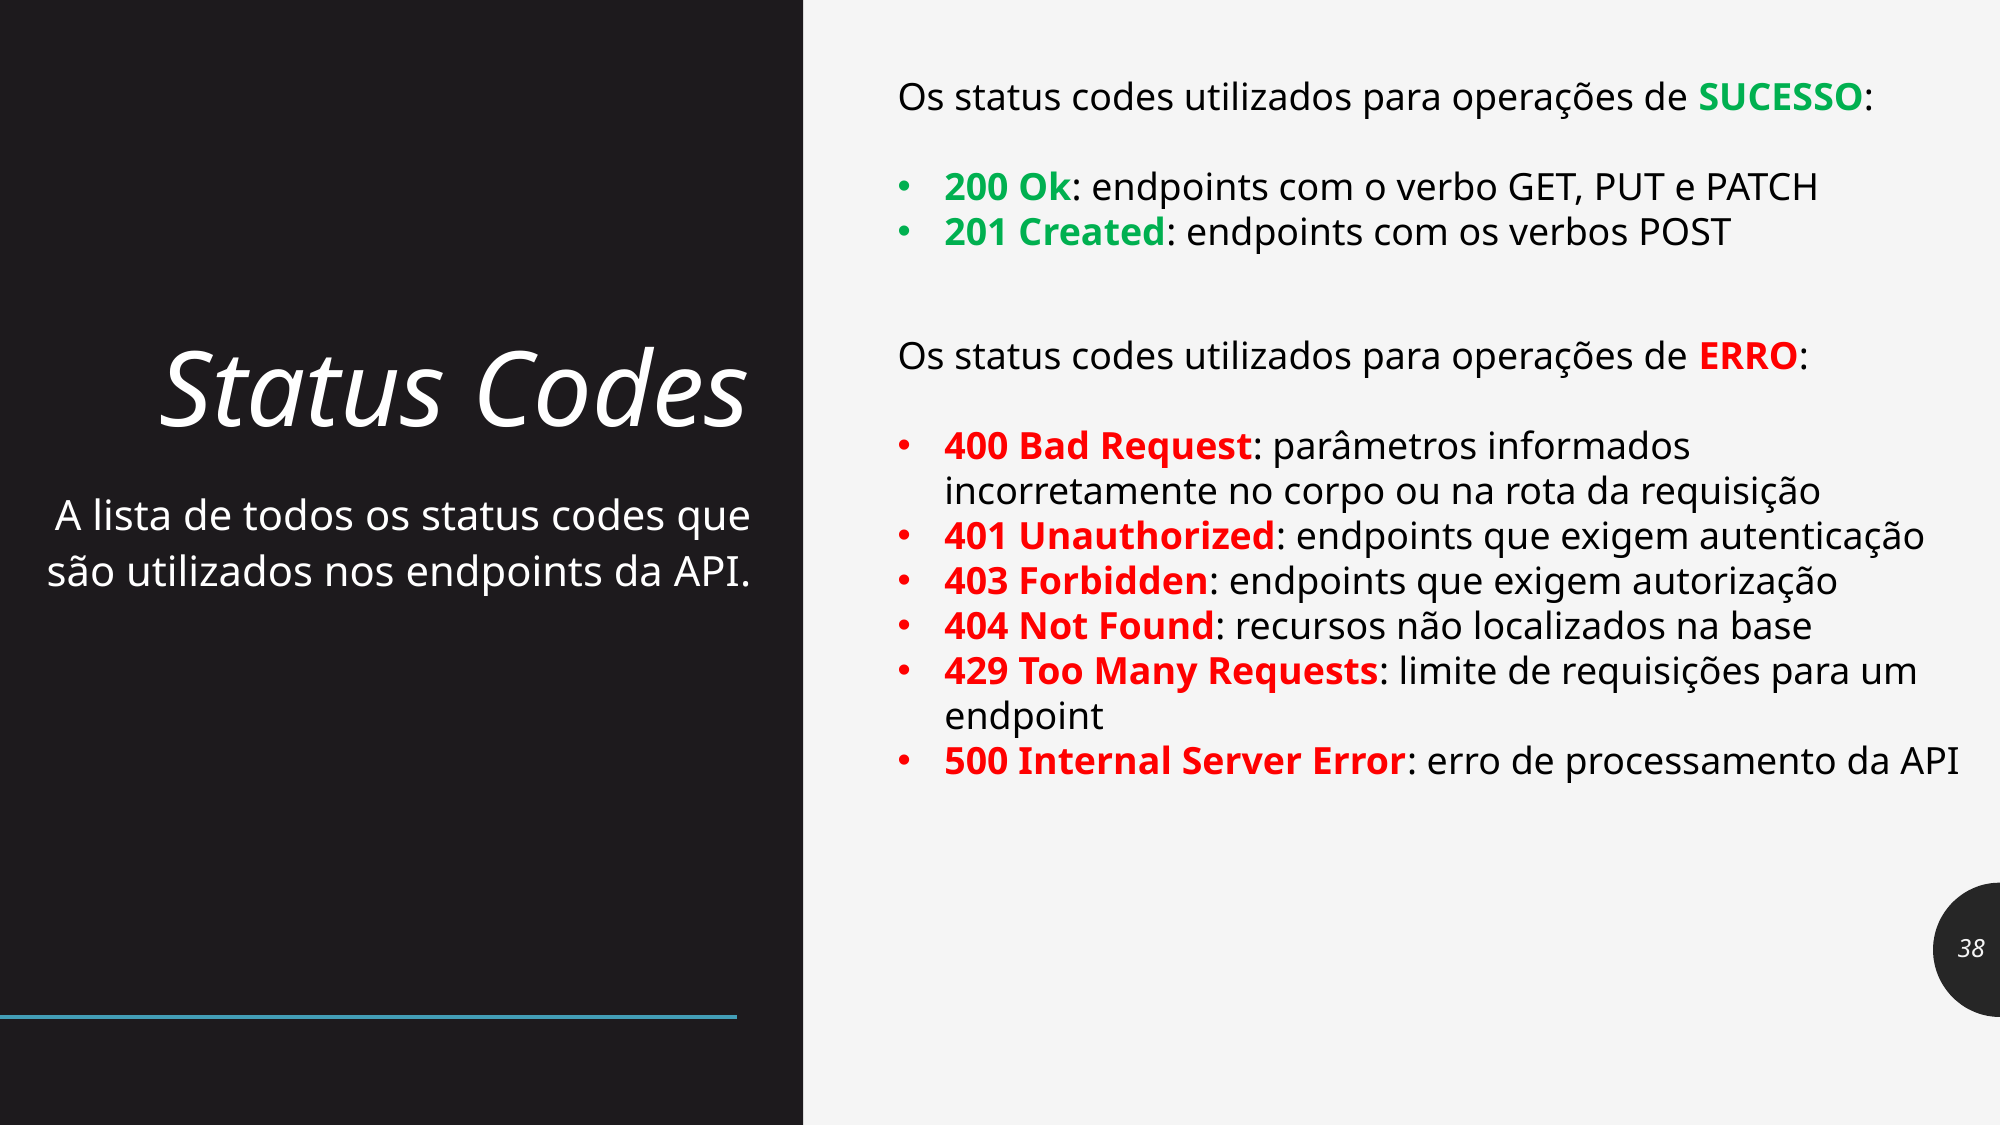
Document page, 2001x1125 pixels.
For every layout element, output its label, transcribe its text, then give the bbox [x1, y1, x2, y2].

title Status Codes [73, 91, 766, 457]
slide_number 38 [1933, 919, 2000, 980]
text_box Os status codes utilizados para operações de ERRO: 400 Bad Request: parâmetros informados incorretamente no corpo ou na rota da requisição 401 Unauthorized: endpoints que exigem autenticação 403 Forbidden: endpoints que exigem autorização 404 Not Found: recursos não localizados na base 429 Too Many Requests: limite de requisições para um endpoint 500 Internal Server Error: erro de processamento da API [882, 324, 1977, 790]
list A lista de todos os status codes que são utilizados nos endpoints da API. [0, 474, 767, 755]
text_box Os status codes utilizados para operações de SUCESSO: 200 Ok: endpoints com o verbo GET, PUT e PATCH 201 Created: endpoints com os verbos POST [882, 65, 1905, 261]
